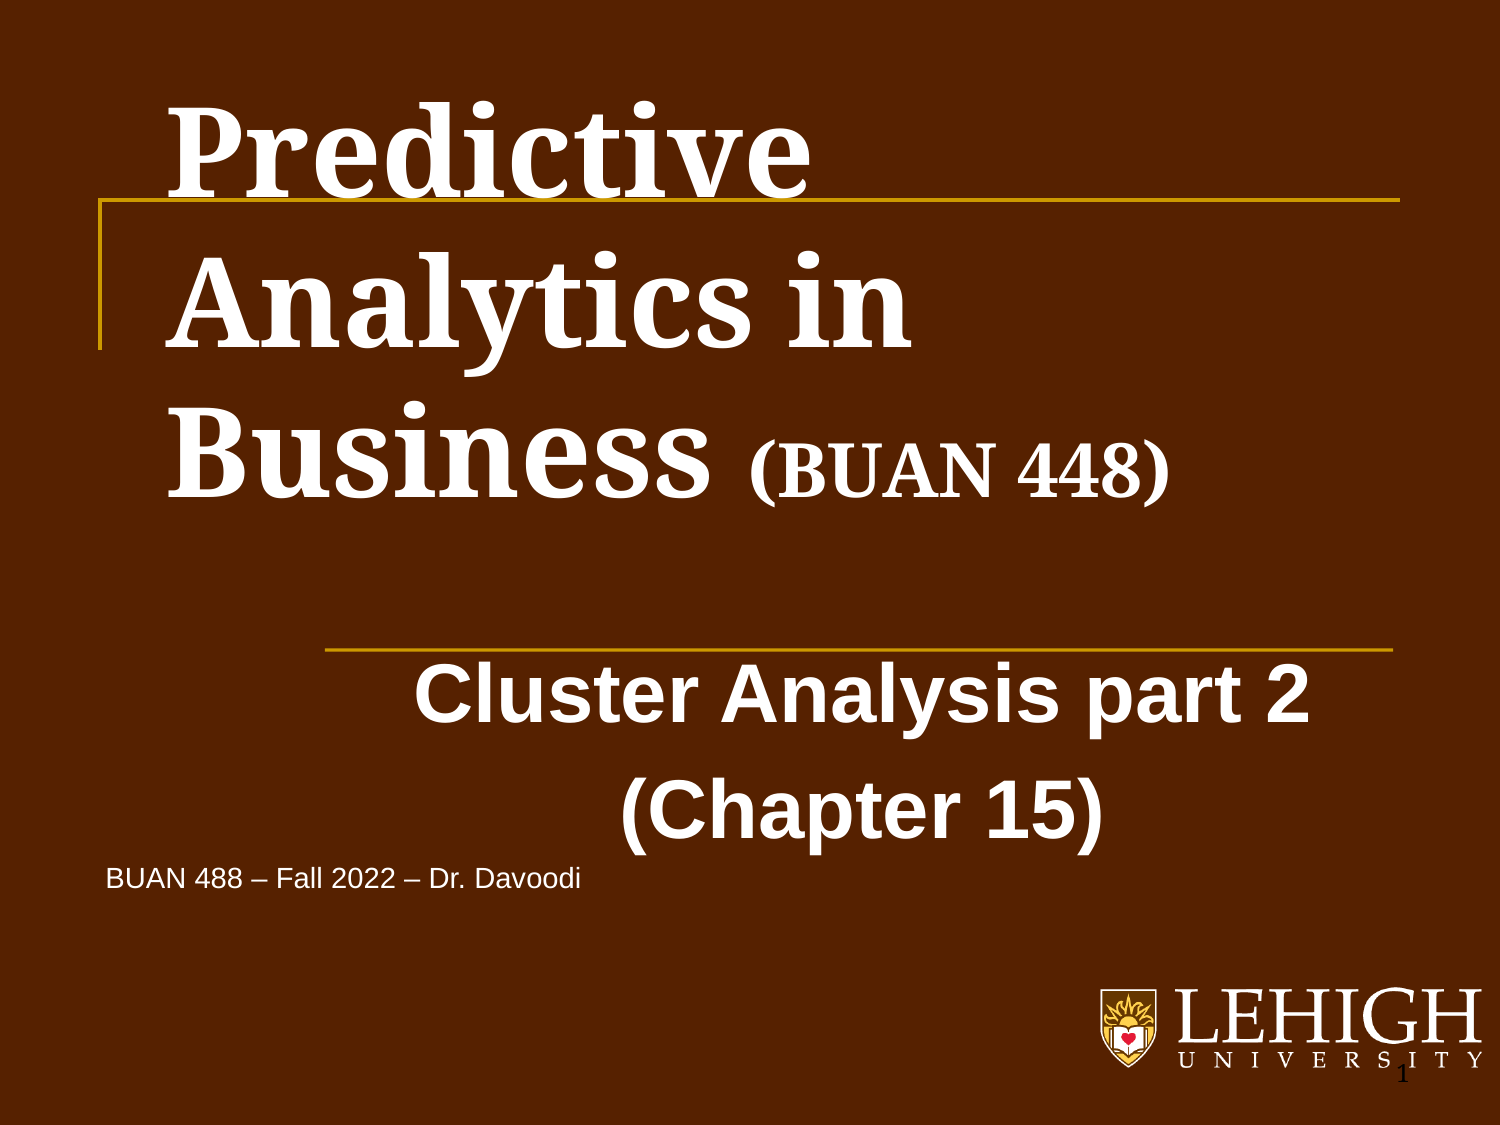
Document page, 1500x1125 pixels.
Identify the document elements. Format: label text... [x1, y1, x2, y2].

title Predictive Analytics in Business (BUAN 448) [150, 249, 1401, 538]
picture [1099, 987, 1483, 1068]
slide_number 1 [1074, 1023, 1426, 1100]
subtitle Cluster Analysis part 2 (Chapter 15) [275, 631, 1450, 1006]
text_box BUAN 488 – Fall 2022 – Dr. Davoodi [90, 851, 598, 902]
